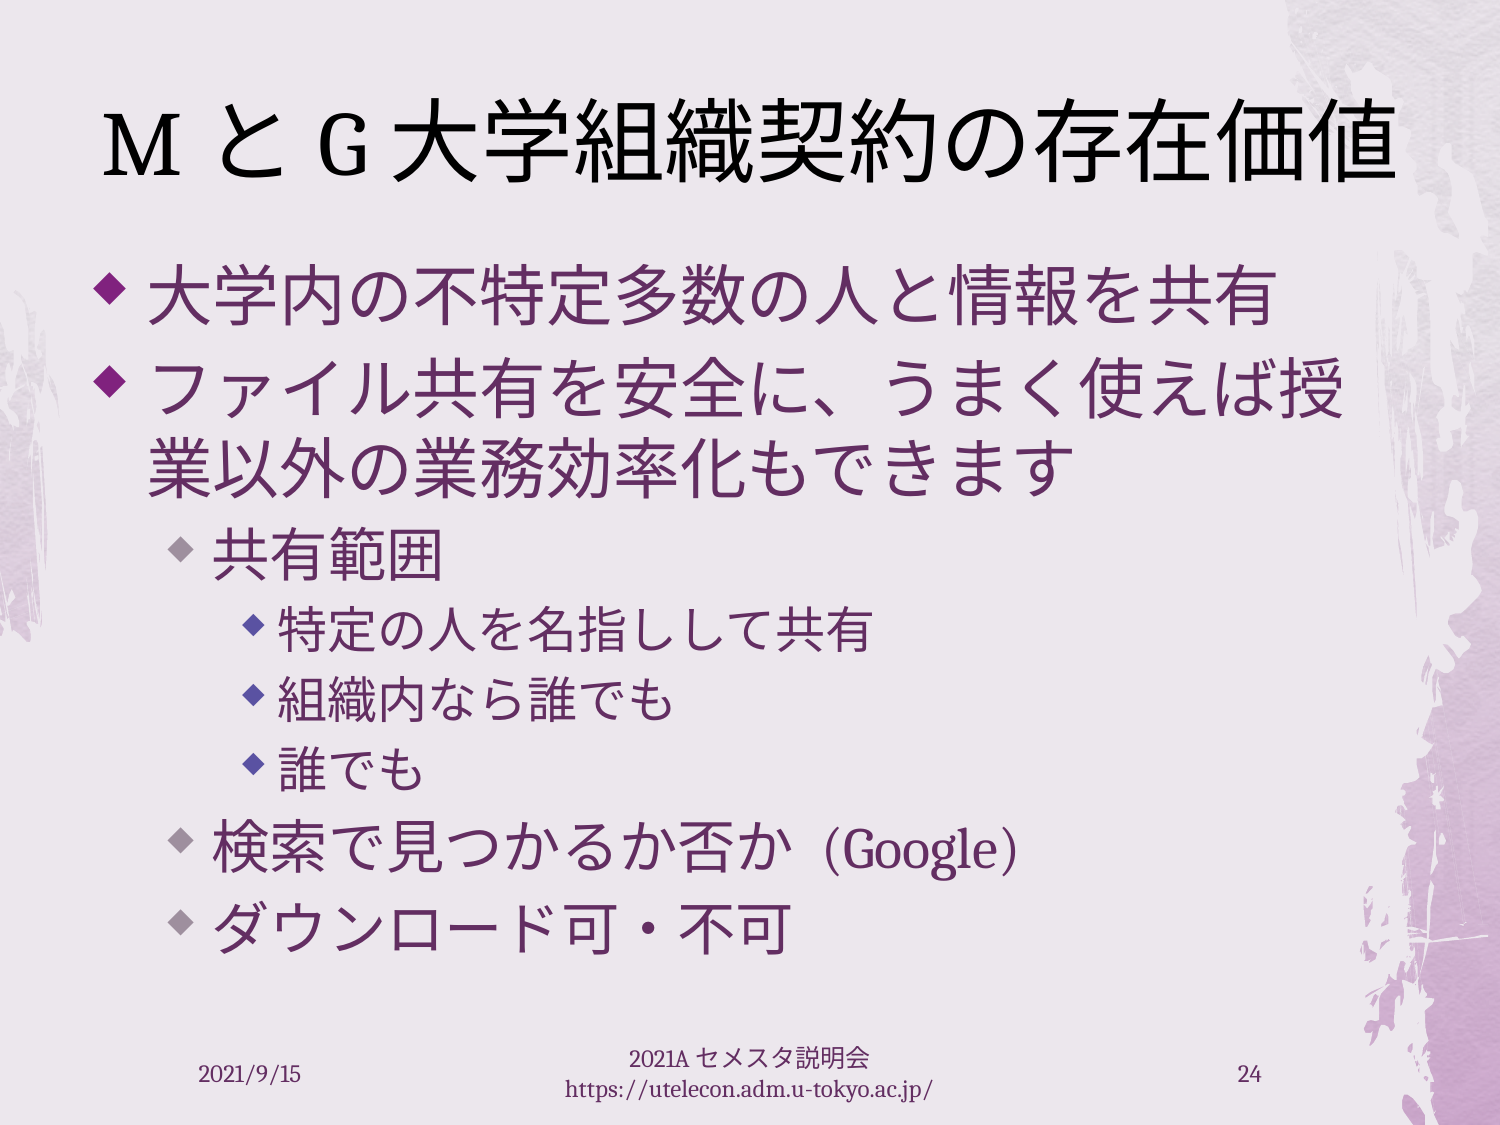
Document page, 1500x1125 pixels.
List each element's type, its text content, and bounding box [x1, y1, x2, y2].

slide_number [75, 1042, 425, 1103]
list 大学内の不特定多数の人と情報を共有 ファイル共有を安全に、うまく使えば授業以外の業務効率化もできます 共有範囲 特定の人を名指しして共有 組織内なら誰でも 誰でも 検索で見つかるか否か (Google) ダウンロード可・不可 [75, 246, 1425, 989]
footer 2021Aセメスタ説明会 https://utelecon.adm.u-tokyo.ac.jp/ [512, 1042, 988, 1103]
slide_number 24 [1074, 1042, 1425, 1103]
title MとG大学組織契約の存在価値 [75, 45, 1425, 233]
